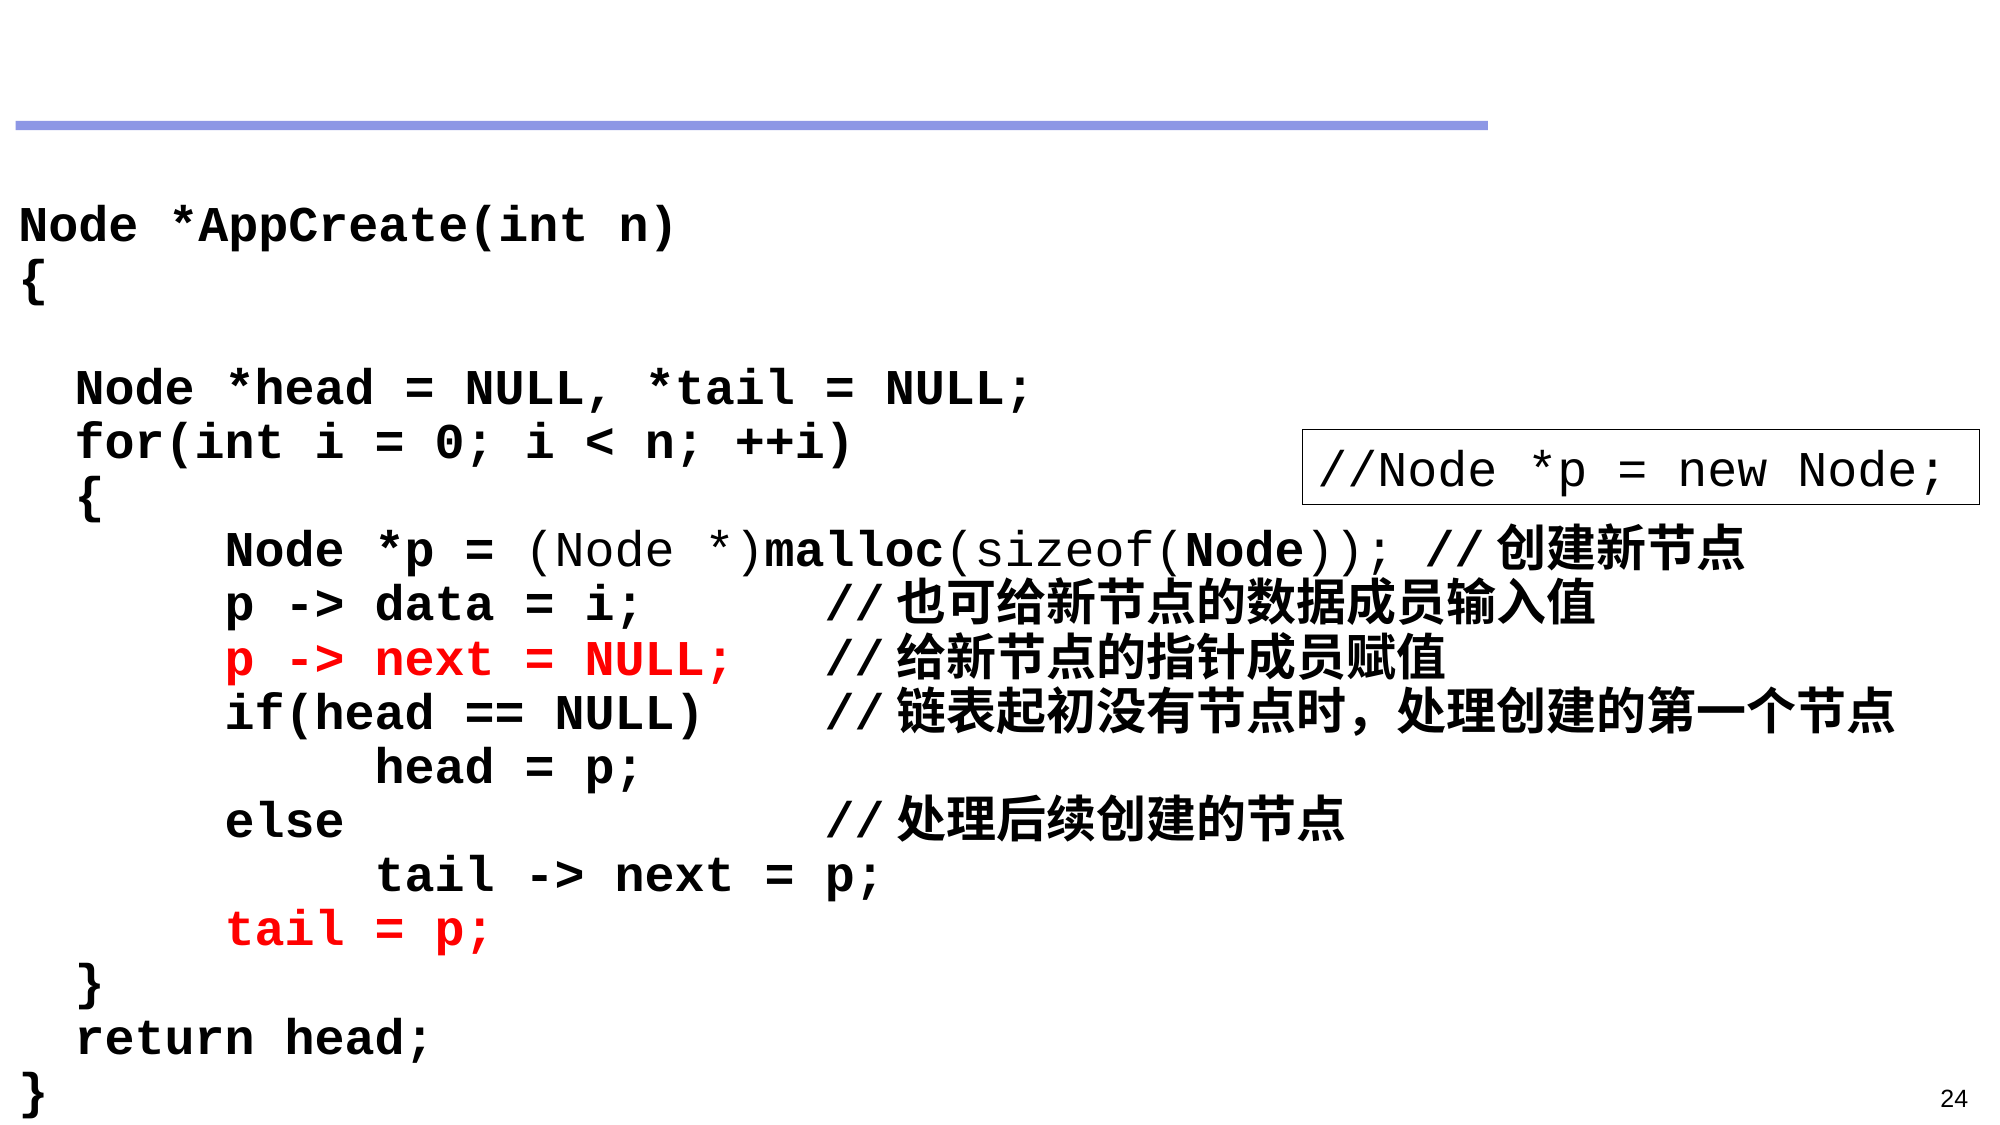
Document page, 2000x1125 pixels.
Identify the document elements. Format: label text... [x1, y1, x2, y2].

text_box //Node *p = new Node; [1302, 429, 1980, 505]
text_box 24 [1786, 1074, 1984, 1113]
list Node *AppCreate(int n) { Node *head = NULL, *tail = NULL; for(int i = 0; i < n; ++i) { Node *p = (Node *)malloc(sizeof(Node)); //创建新节点 p -> data = i; //也可给新节点的数据成员输入值 p -> next = NULL; //给新节点的指针成员赋值 if(head == NULL) //链表起初没有节点时，处理创建的第一个节点 head = p; else //处理后续创建的节点 tail -> next = p; tail = p; } return head; } [15, 141, 1984, 1118]
